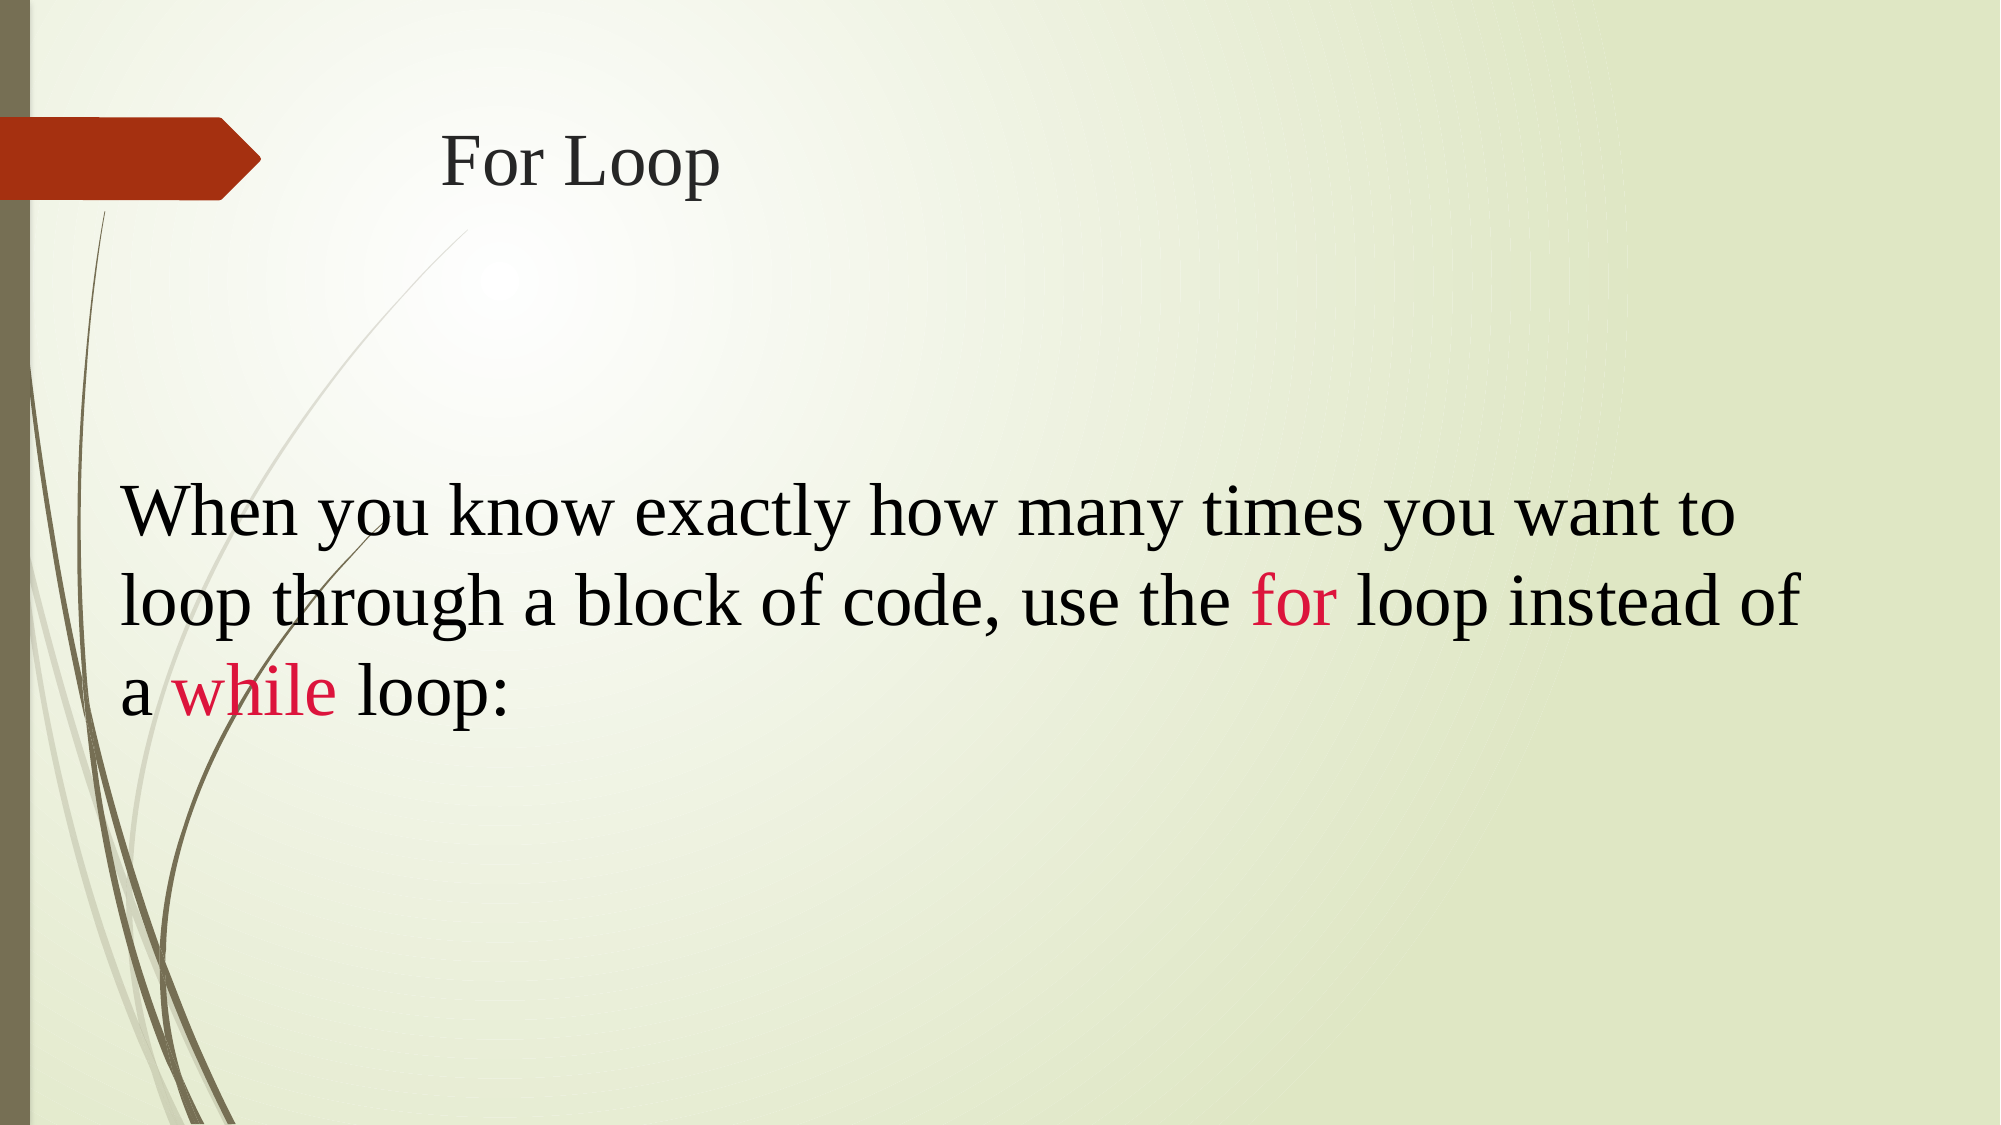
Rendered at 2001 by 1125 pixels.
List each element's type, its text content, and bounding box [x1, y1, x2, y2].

title For Loop [425, 102, 1888, 269]
list When you know exactly how many times you want to loop through a block of code, use the for loop instead of a while loop: [104, 269, 1896, 922]
